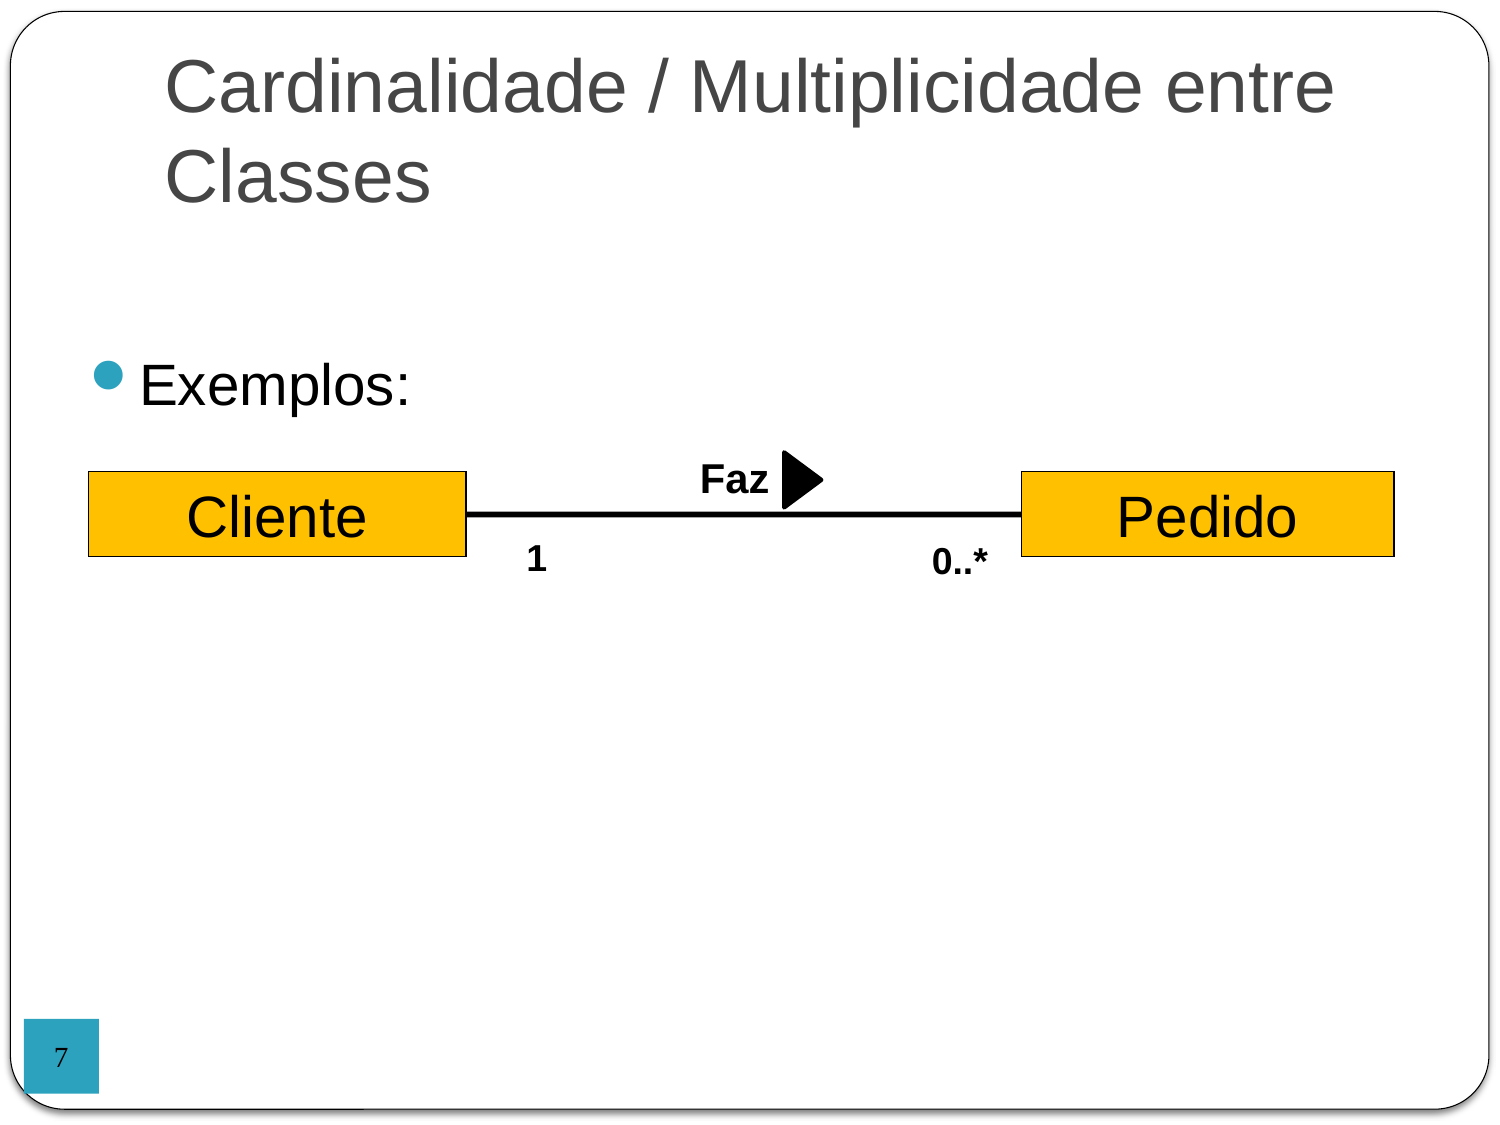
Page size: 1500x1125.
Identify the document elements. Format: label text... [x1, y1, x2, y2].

text_box Exemplos: [75, 262, 1471, 1006]
text_box Cliente [88, 471, 467, 557]
text_box 1 [511, 527, 562, 587]
text_box [23, 1018, 99, 1094]
text_box Faz [685, 444, 785, 509]
text_box Cardinalidade / Multiplicidade entre Classes [150, 45, 1471, 233]
text_box Pedido [1021, 471, 1394, 557]
text_box [782, 450, 824, 510]
text_box 0..* [916, 529, 1003, 589]
